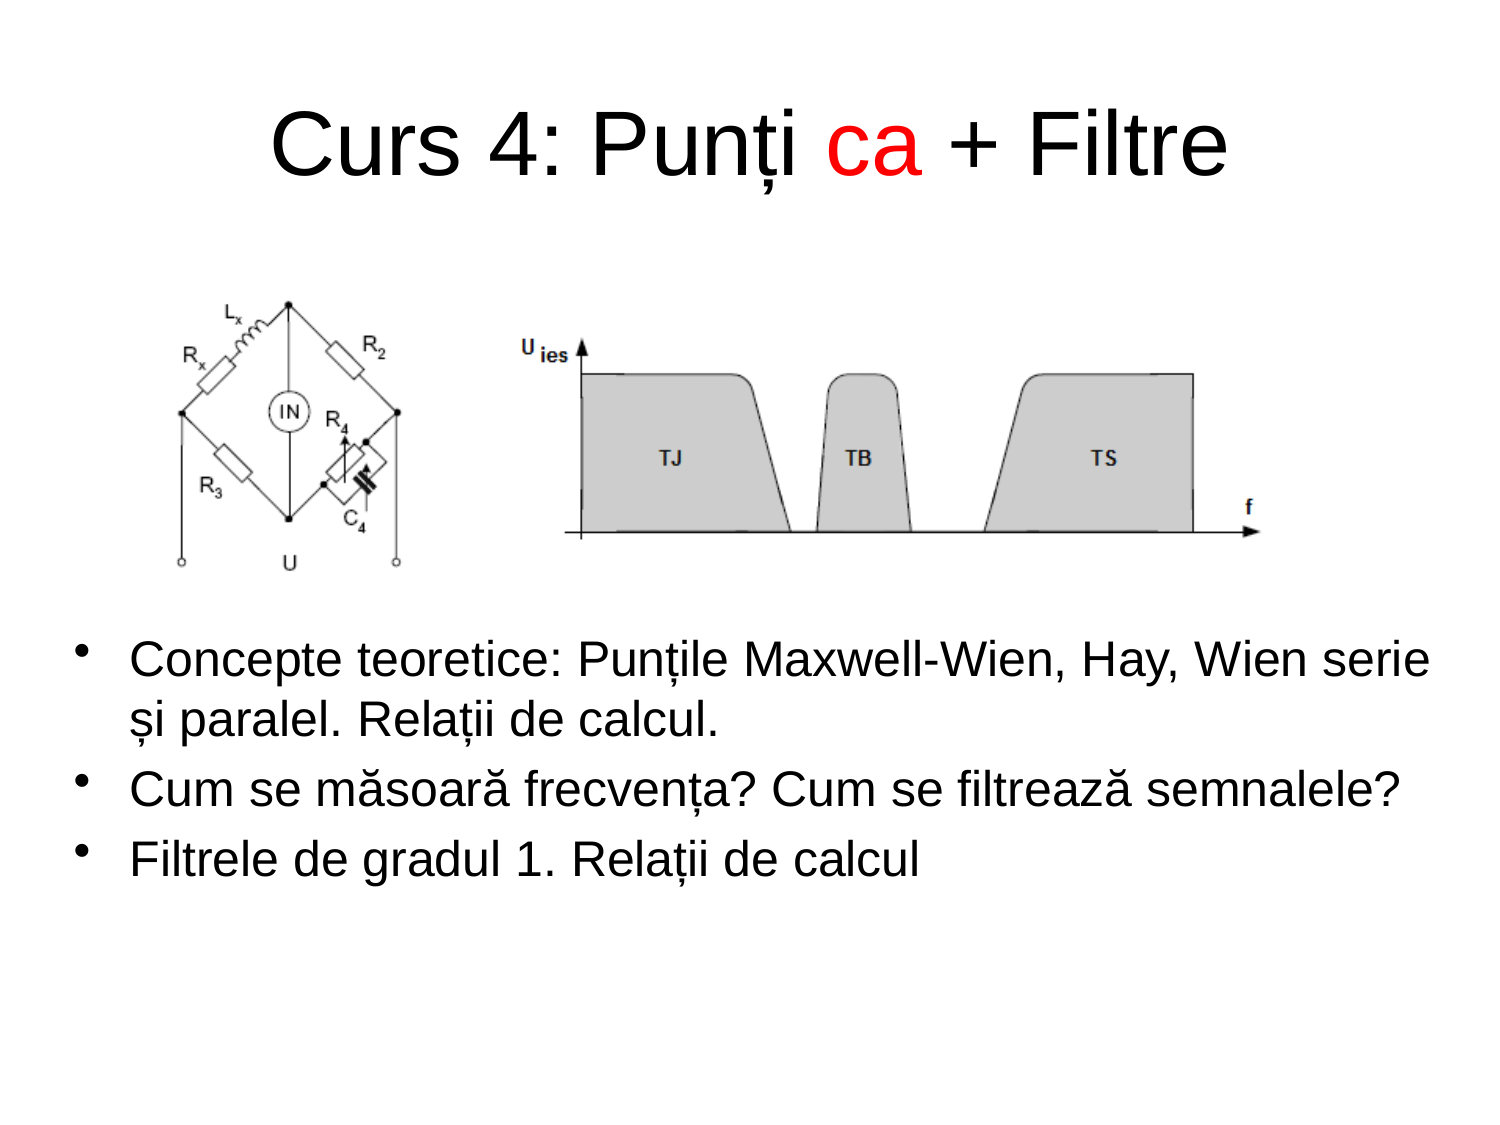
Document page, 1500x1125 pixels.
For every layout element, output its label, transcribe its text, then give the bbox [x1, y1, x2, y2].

title Curs 4: Punți ca + Filtre [74, 44, 1426, 198]
list Concepte teoretice: Punțile Maxwell-Wien, Hay, Wien serie și paralel. Relații de calcul. Cum se măsoară frecvența? Cum se filtrează semnalele? Filtrele de gradul 1. Relații de calcul [58, 198, 1466, 1091]
picture [515, 327, 1263, 546]
picture [163, 280, 418, 582]
